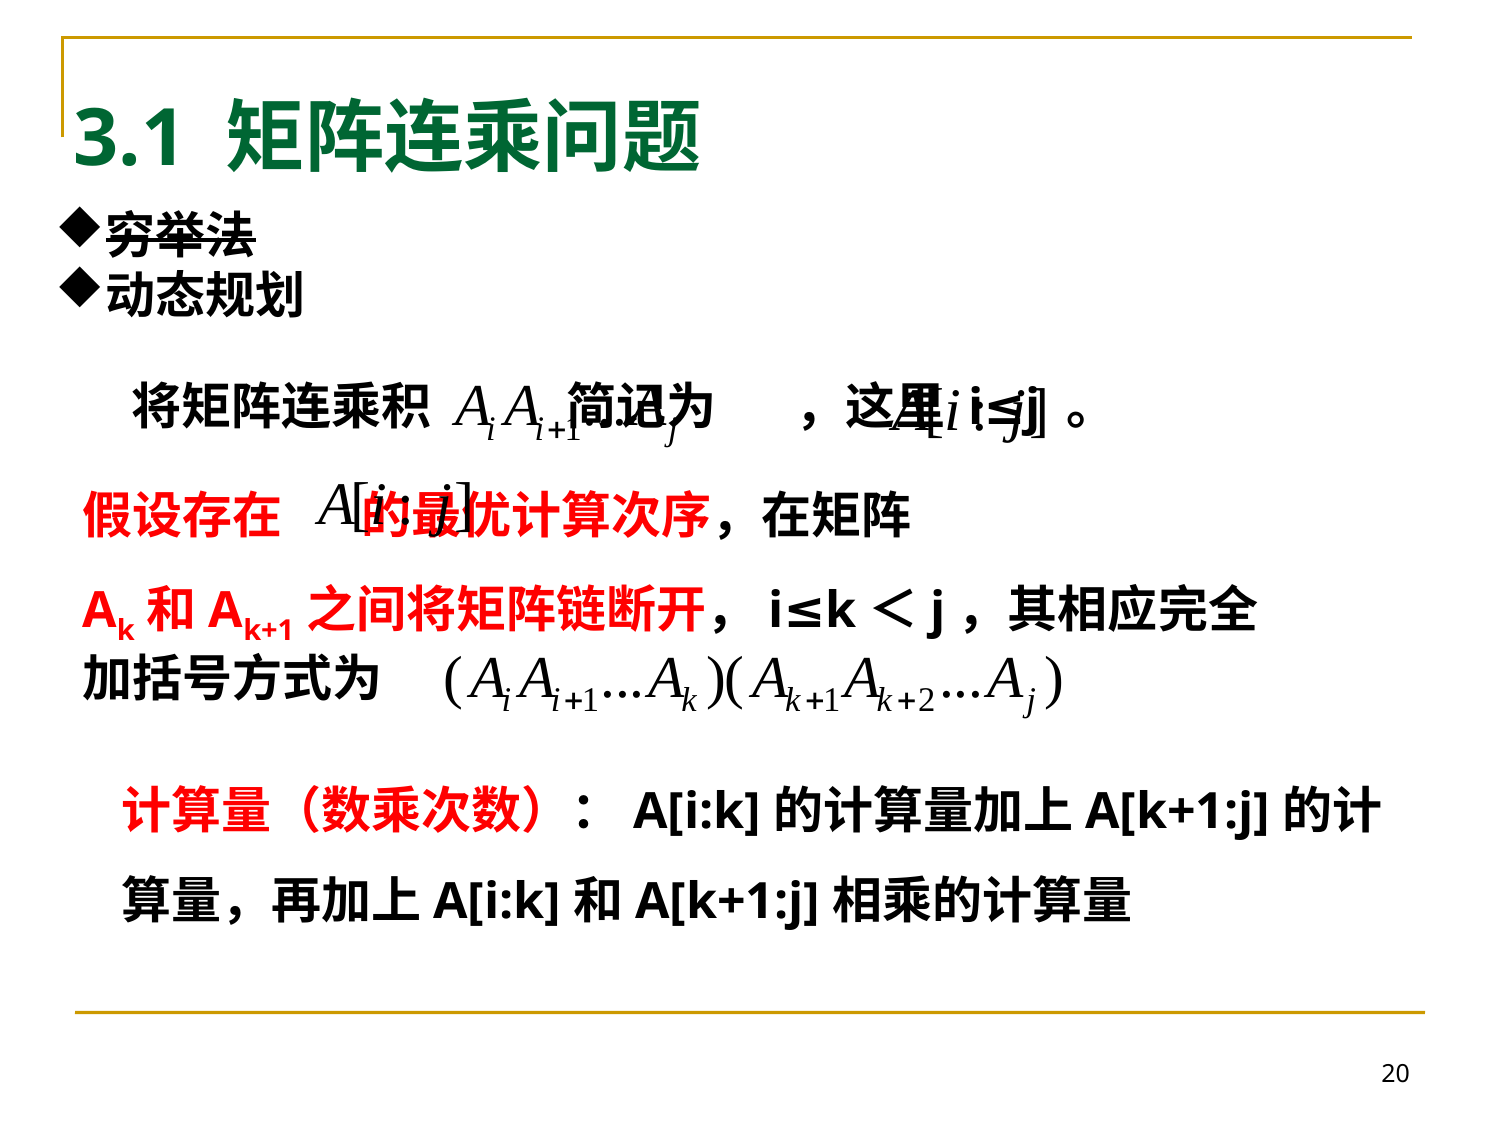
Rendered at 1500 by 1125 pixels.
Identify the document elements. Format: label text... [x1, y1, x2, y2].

text_box 穷举法 动态规划 [41, 196, 1412, 332]
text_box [441, 365, 690, 461]
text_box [436, 637, 1076, 732]
text_box 3.1 矩阵连乘问题 [58, 58, 944, 189]
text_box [878, 374, 1055, 456]
text_box 假设存在 的最优计算次序，在矩阵 Ak和Ak+1之间将矩阵链断开，i≤k＜j，其相应完全 加括号方式为 [67, 476, 1273, 714]
slide_number 20 [1074, 1023, 1426, 1100]
text_box 将矩阵连乘积 简记为 ，这里 i≤j 。 [691, 367, 1395, 443]
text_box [304, 468, 481, 550]
text_box 将矩阵连乘积 简记为 ，这里 i≤j 。 [116, 367, 438, 443]
text_box 计算量（数乘次数）：A[i:k]的计算量加上A[k+1:j]的计算量，再加上A[i:k]和A[k+1:j]相乘的计算量 [106, 740, 1401, 936]
